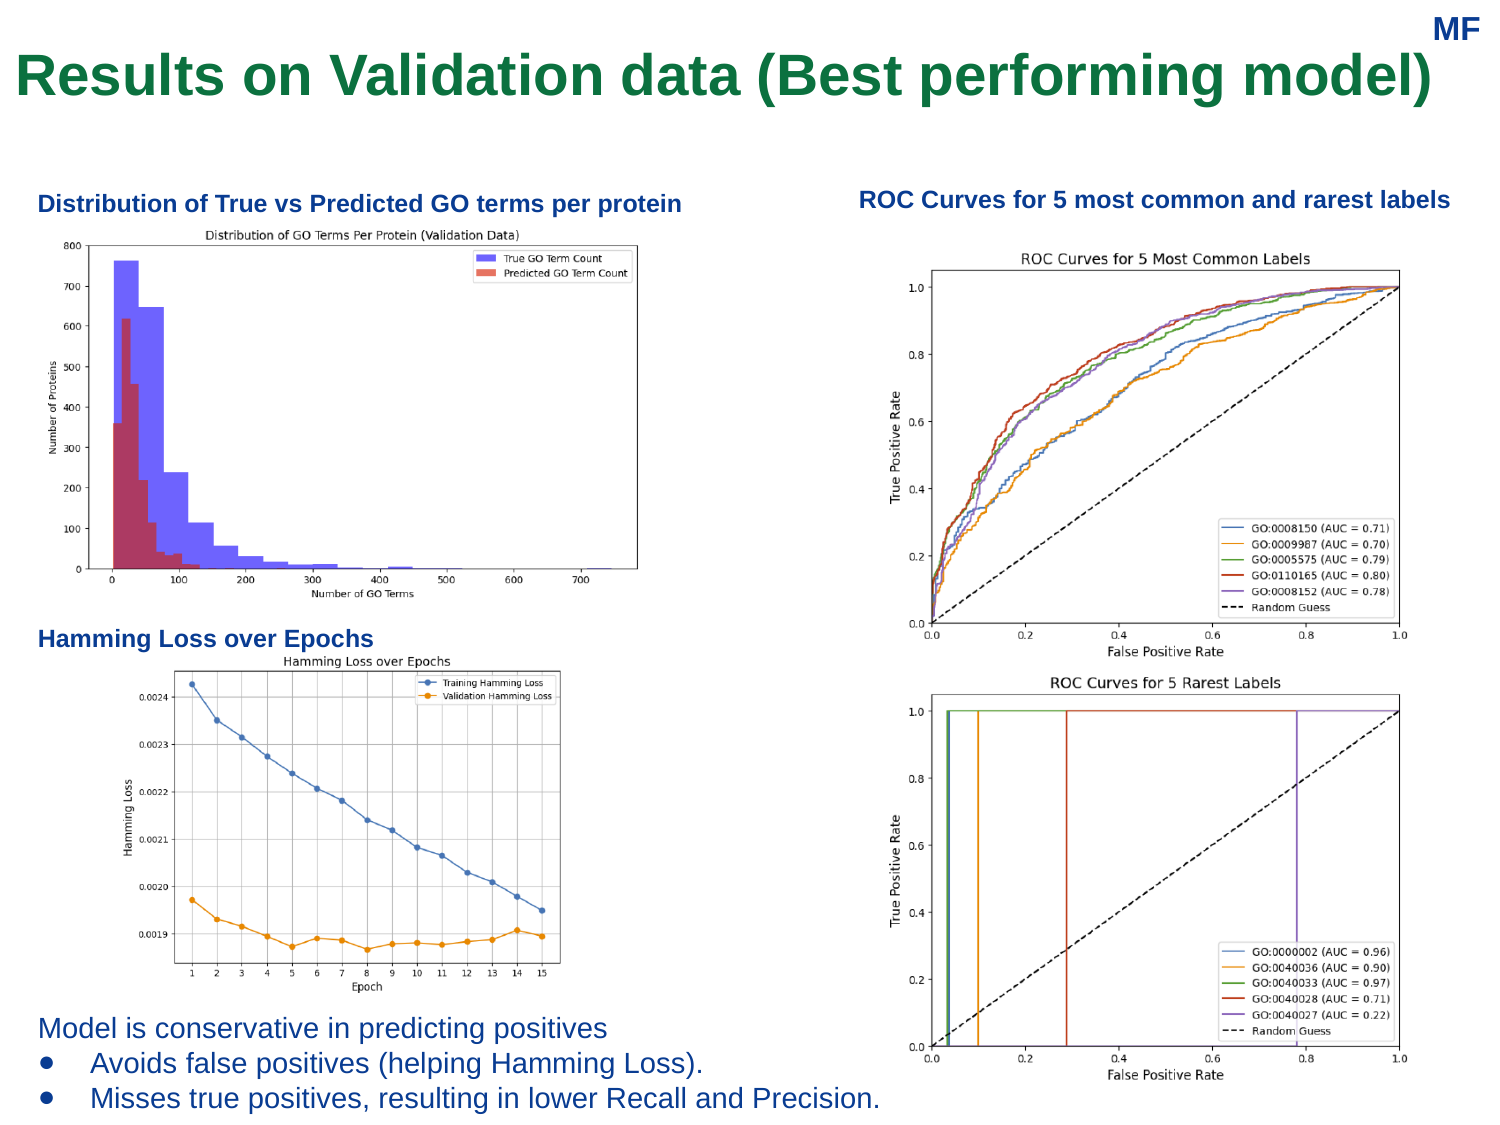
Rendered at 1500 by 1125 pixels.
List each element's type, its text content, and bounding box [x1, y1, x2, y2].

picture [119, 651, 573, 995]
text_box Model is conservative in predicting positives Avoids false positives (helping Hamming Loss). Misses true positives, resulting in lower Recall and Precision. [0, 994, 906, 1125]
list Distribution of True vs Predicted GO terms per protein [0, 172, 814, 220]
text_box Hamming Loss over Epochs [0, 607, 580, 664]
picture [43, 224, 647, 601]
text_box MF [1417, 0, 1500, 55]
text_box ROC Curves for 5 most common and rarest labels [821, 168, 1500, 225]
text_box Results on Validation data (Best performing model) [0, 21, 1500, 122]
picture [882, 242, 1419, 1085]
